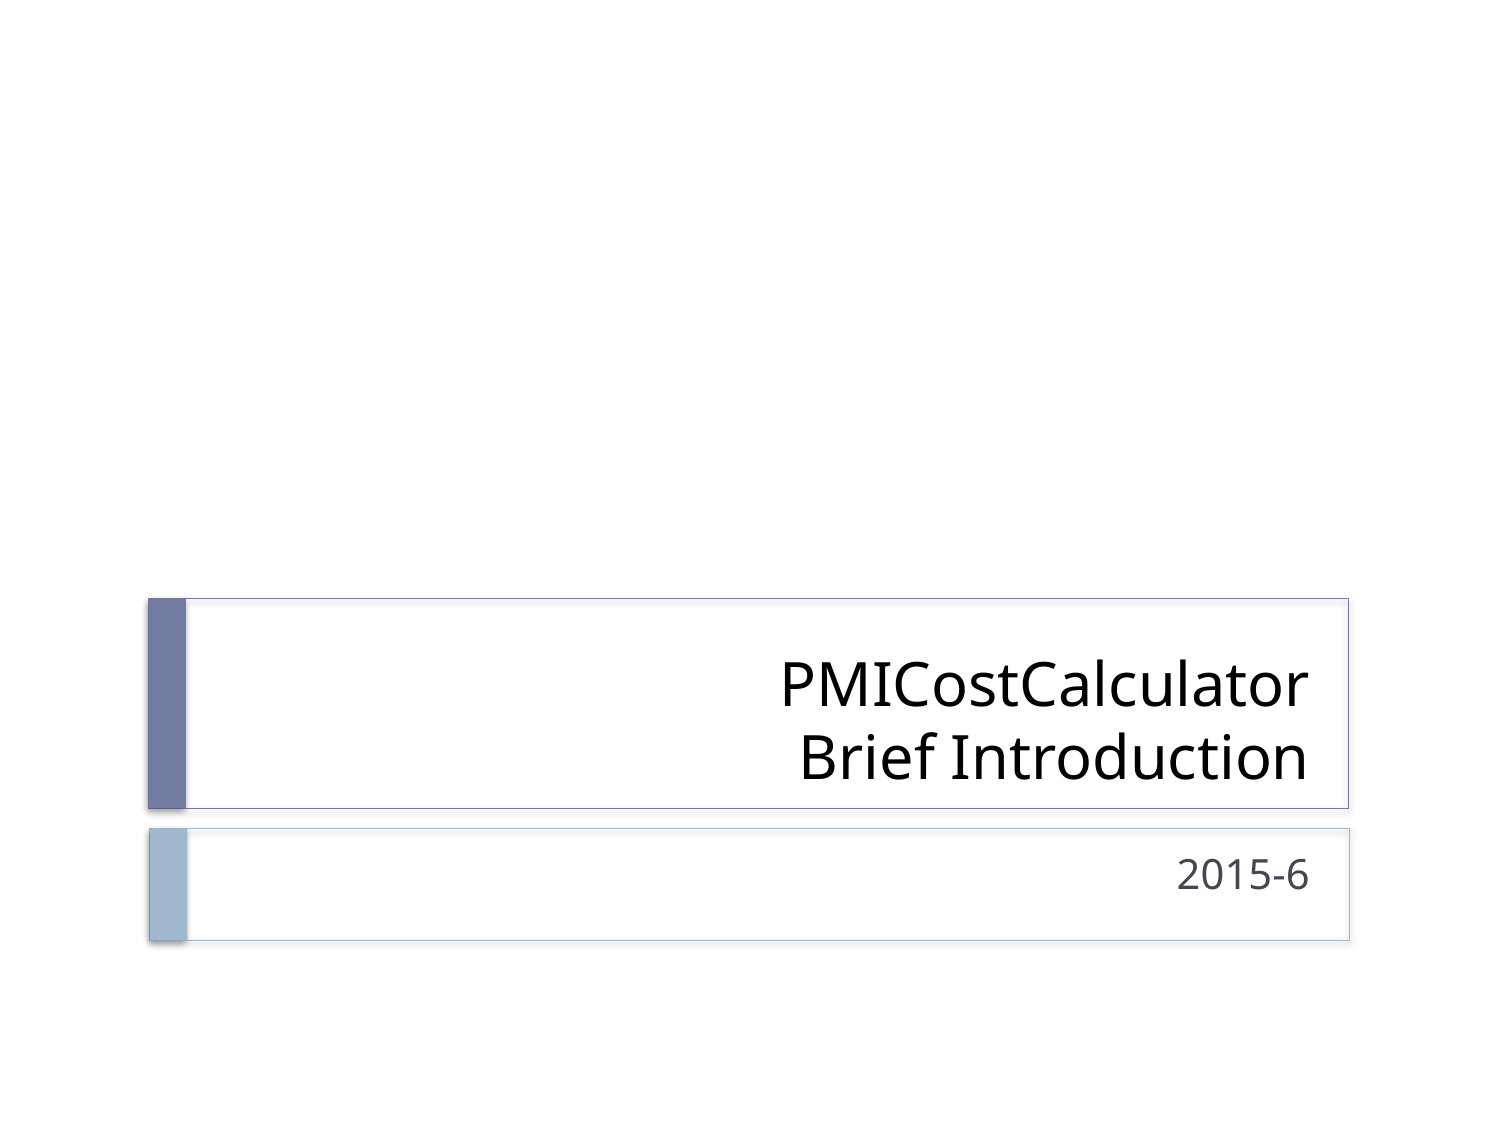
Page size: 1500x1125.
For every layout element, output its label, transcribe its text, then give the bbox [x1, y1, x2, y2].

title PMICostCalculator Brief Introduction [200, 637, 1325, 800]
subtitle 2015-6 [200, 840, 1325, 929]
